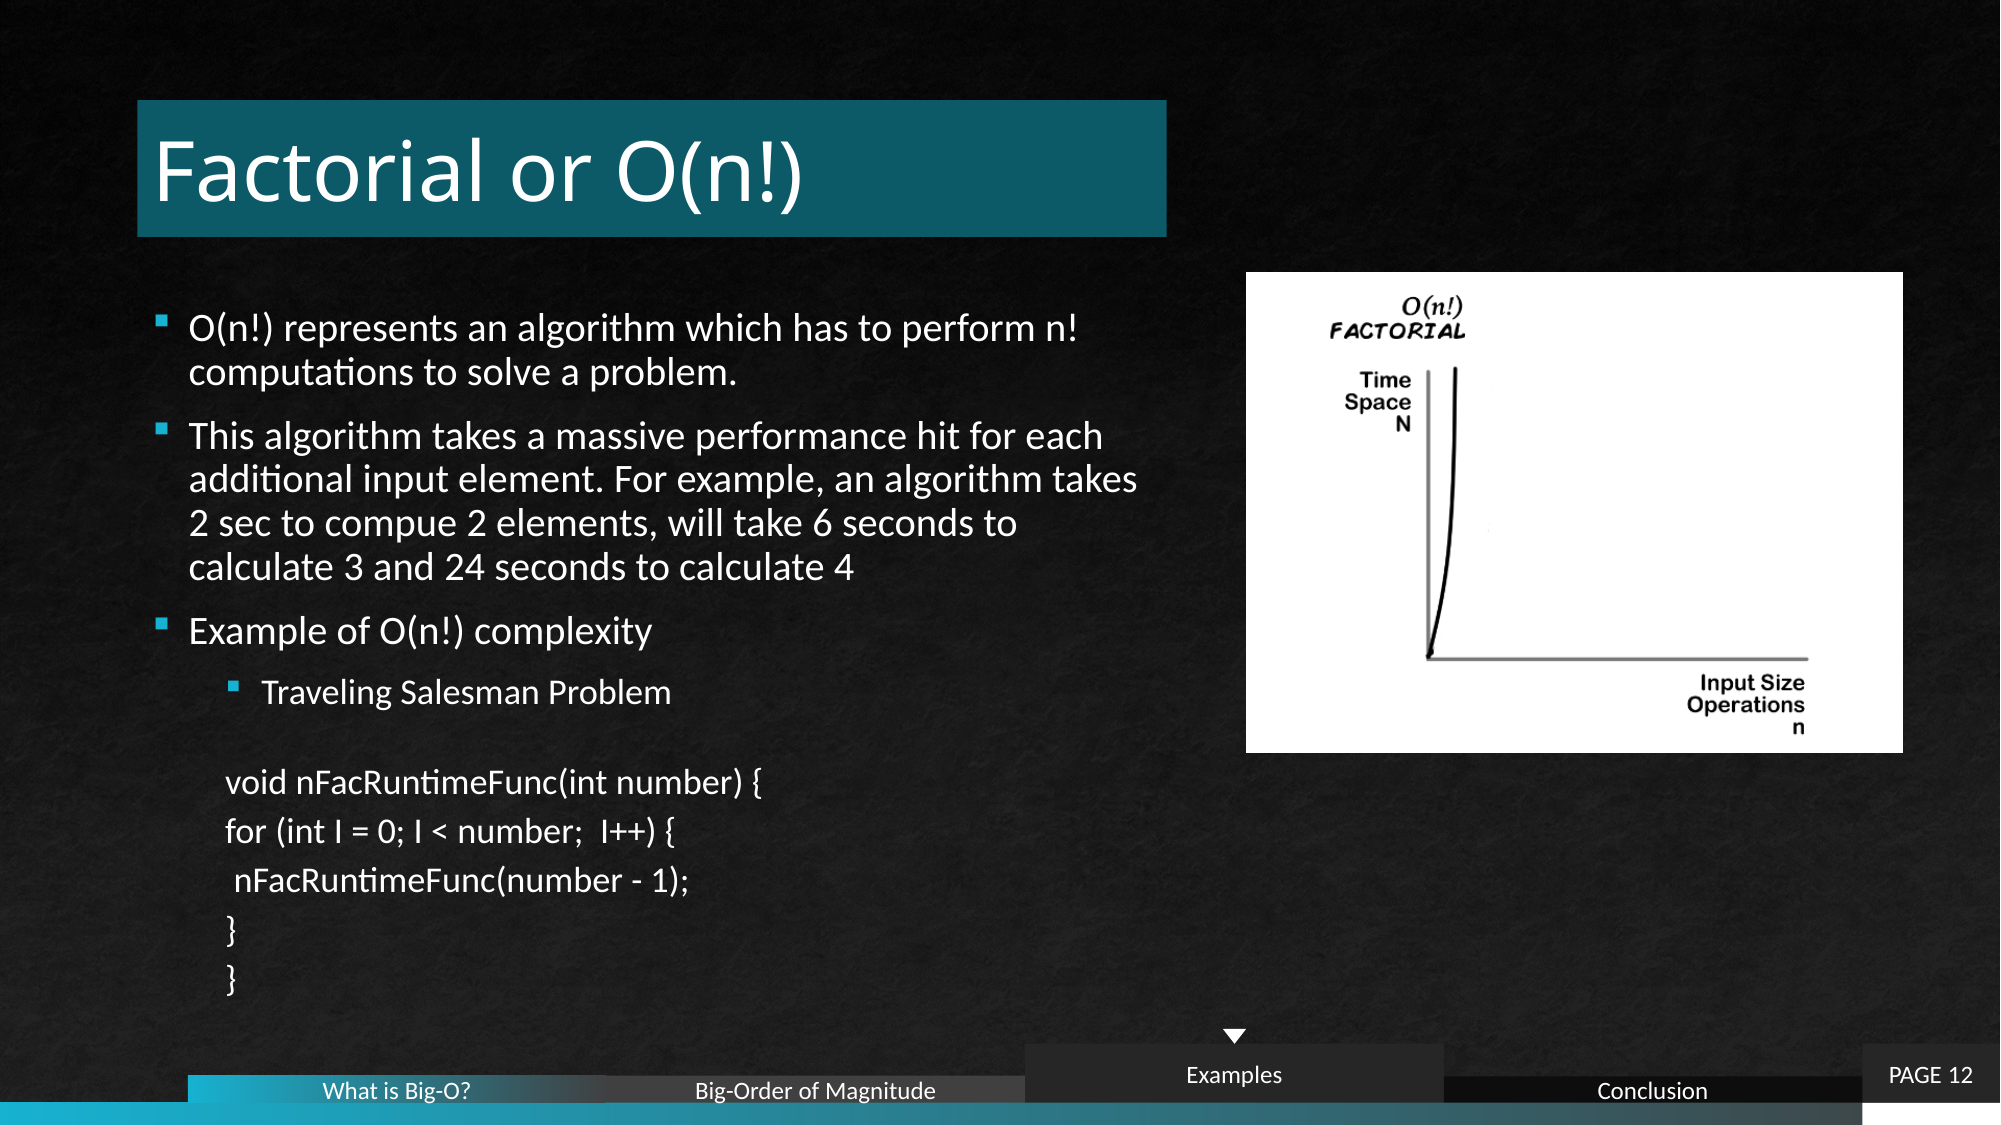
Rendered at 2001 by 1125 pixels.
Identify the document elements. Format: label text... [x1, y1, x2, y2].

list O(n!) represents an algorithm which has to perform n! computations to solve a problem. This algorithm takes a massive performance hit for each additional input element. For example, an algorithm takes 2 sec to compue 2 elements, will take 6 seconds to calculate 3 and 24 seconds to calculate 4 Example of O(n!) complexity Traveling Salesman Problem void nFacRuntimeFunc(int number) { for (int I = 0; I < number; I++) { nFacRuntimeFunc(number - 1); } } [137, 299, 1167, 1014]
picture [0, 0, 2000, 1103]
text_box Conclusion [1443, 1075, 1863, 1104]
text_box What is Big-O? [187, 1075, 606, 1104]
slide_number PAGE 12 [1862, 1043, 2000, 1103]
text_box Big-Order of Magnitude [606, 1075, 1024, 1104]
text_box [1220, 1027, 1249, 1046]
text_box Examples [1024, 1042, 1445, 1104]
title Factorial or O(n!) [137, 100, 1167, 237]
